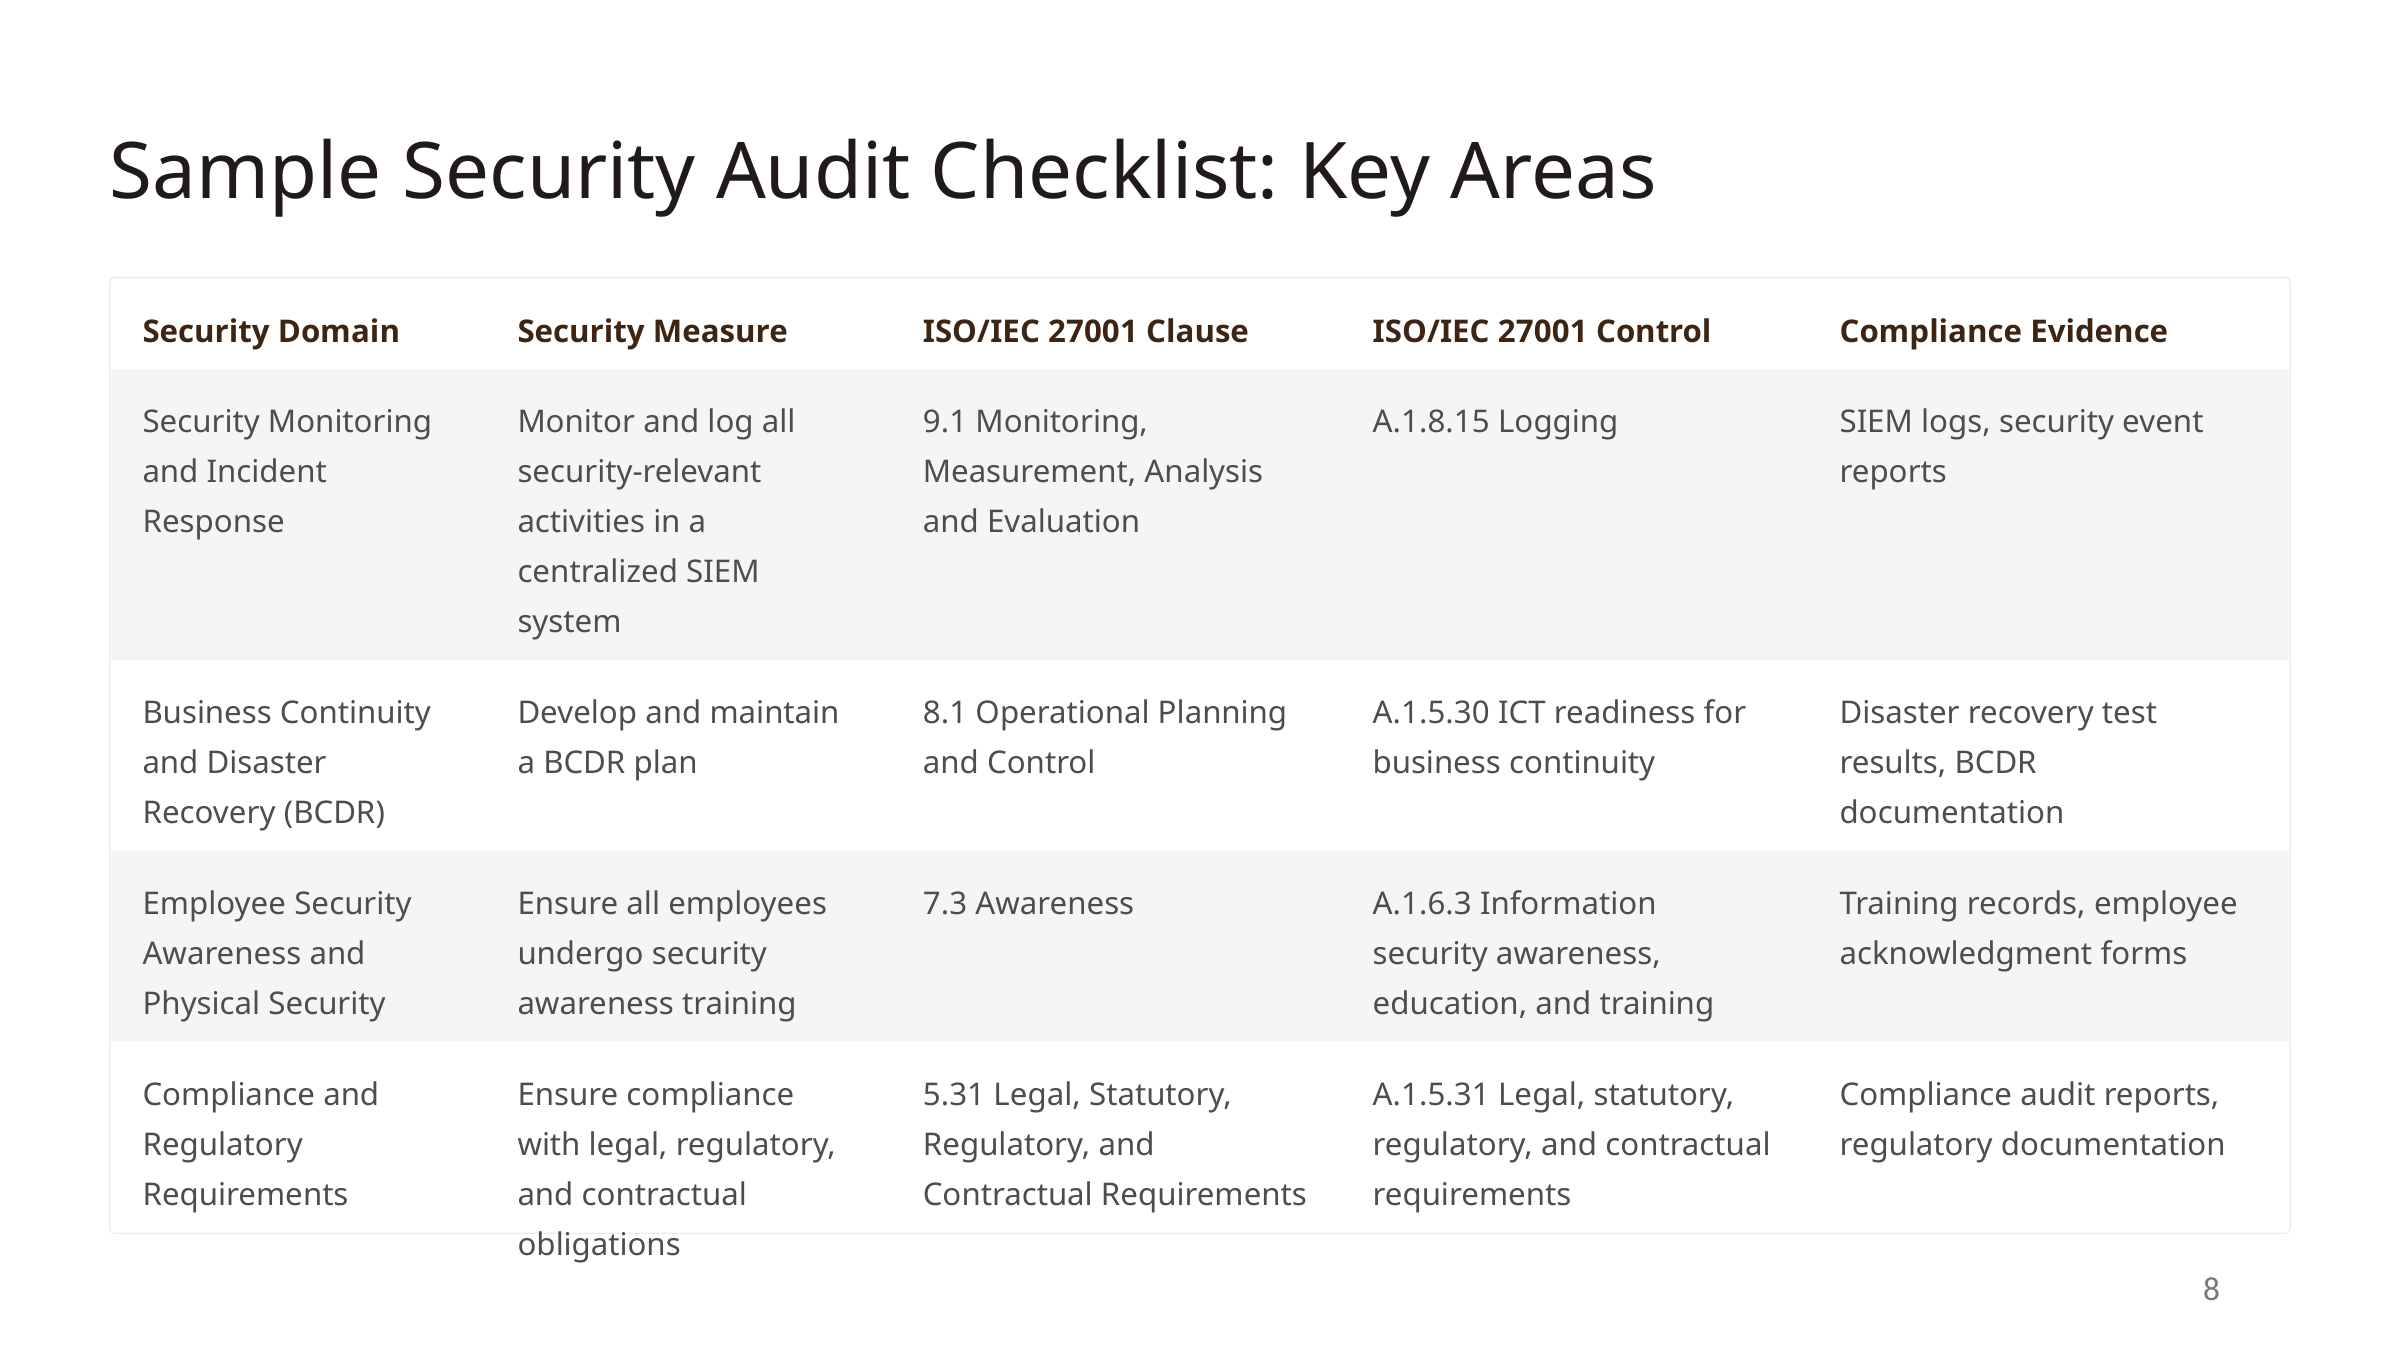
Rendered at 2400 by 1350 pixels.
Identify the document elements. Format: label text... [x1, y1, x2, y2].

text_box Compliance Evidence [1839, 298, 2258, 349]
text_box [111, 1041, 2289, 1232]
slide_number 8 [1695, 1251, 2235, 1324]
text_box Monitor and log all security-relevant activities in a centralized SIEM system [517, 389, 859, 640]
text_box Security Domain [142, 298, 454, 349]
text_box Security Monitoring and Incident Response [142, 389, 454, 540]
text_box Employee Security Awareness and Physical Security [142, 870, 454, 1022]
text_box 5.31 Legal, Statutory, Regulatory, and Contractual Requirements [922, 1061, 1309, 1212]
text_box 7.3 Awareness [922, 870, 1309, 921]
text_box 8.1 Operational Planning and Control [922, 680, 1309, 781]
text_box SIEM logs, security event reports [1839, 389, 2258, 490]
text_box A.1.5.30 ICT readiness for business continuity [1372, 680, 1776, 781]
text_box Training records, employee acknowledgment forms [1839, 870, 2258, 972]
text_box Compliance and Regulatory Requirements [142, 1061, 454, 1212]
text_box Sample Security Audit Checklist: Key Areas [109, 116, 1776, 215]
text_box [111, 278, 2289, 368]
text_box ISO/IEC 27001 Clause [922, 298, 1309, 349]
text_box Compliance audit reports, regulatory documentation [1839, 1061, 2258, 1162]
text_box A.1.5.31 Legal, statutory, regulatory, and contractual requirements [1372, 1061, 1776, 1212]
text_box Security Measure [517, 298, 859, 349]
text_box A.1.8.15 Logging [1372, 389, 1776, 440]
text_box Ensure compliance with legal, regulatory, and contractual obligations [517, 1061, 859, 1212]
text_box Business Continuity and Disaster Recovery (BCDR) [142, 680, 454, 831]
text_box [111, 660, 2289, 850]
text_box Develop and maintain a BCDR plan [517, 680, 859, 781]
text_box 9.1 Monitoring, Measurement, Analysis and Evaluation [922, 389, 1309, 540]
text_box [111, 368, 2289, 660]
text_box A.1.6.3 Information security awareness, education, and training [1372, 870, 1776, 1022]
text_box Disaster recovery test results, BCDR documentation [1839, 680, 2258, 781]
text_box Ensure all employees undergo security awareness training [517, 870, 859, 1022]
text_box [111, 850, 2289, 1041]
text_box ISO/IEC 27001 Control [1372, 298, 1776, 349]
